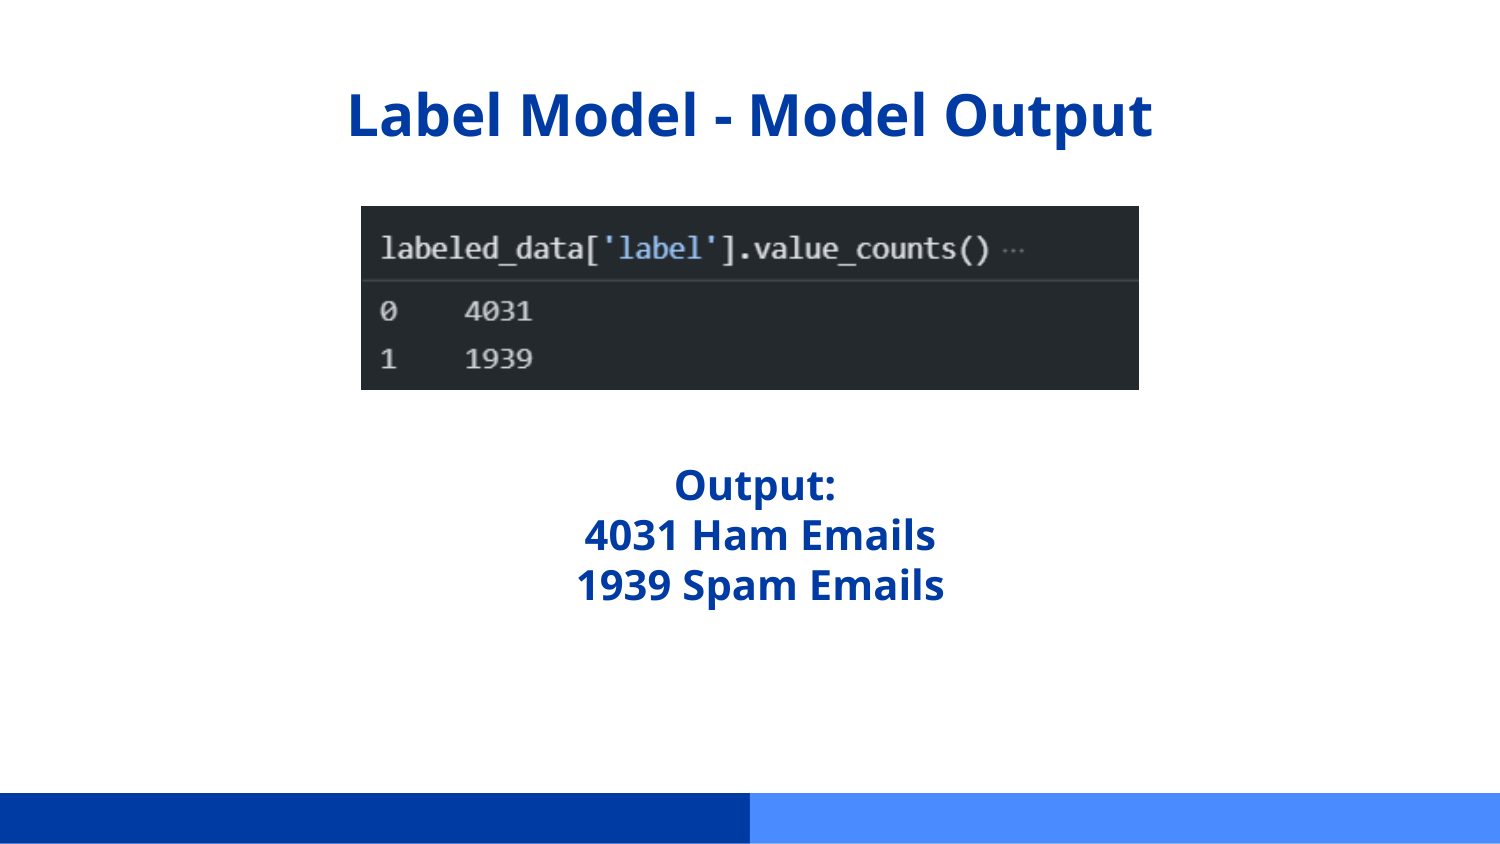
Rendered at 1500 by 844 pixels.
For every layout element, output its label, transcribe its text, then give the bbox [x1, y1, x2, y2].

text_box Output: 4031 Ham Emails 1939 Spam Emails [466, 443, 1055, 568]
title Label Model - Model Output [117, 62, 1383, 217]
picture [361, 205, 1139, 390]
